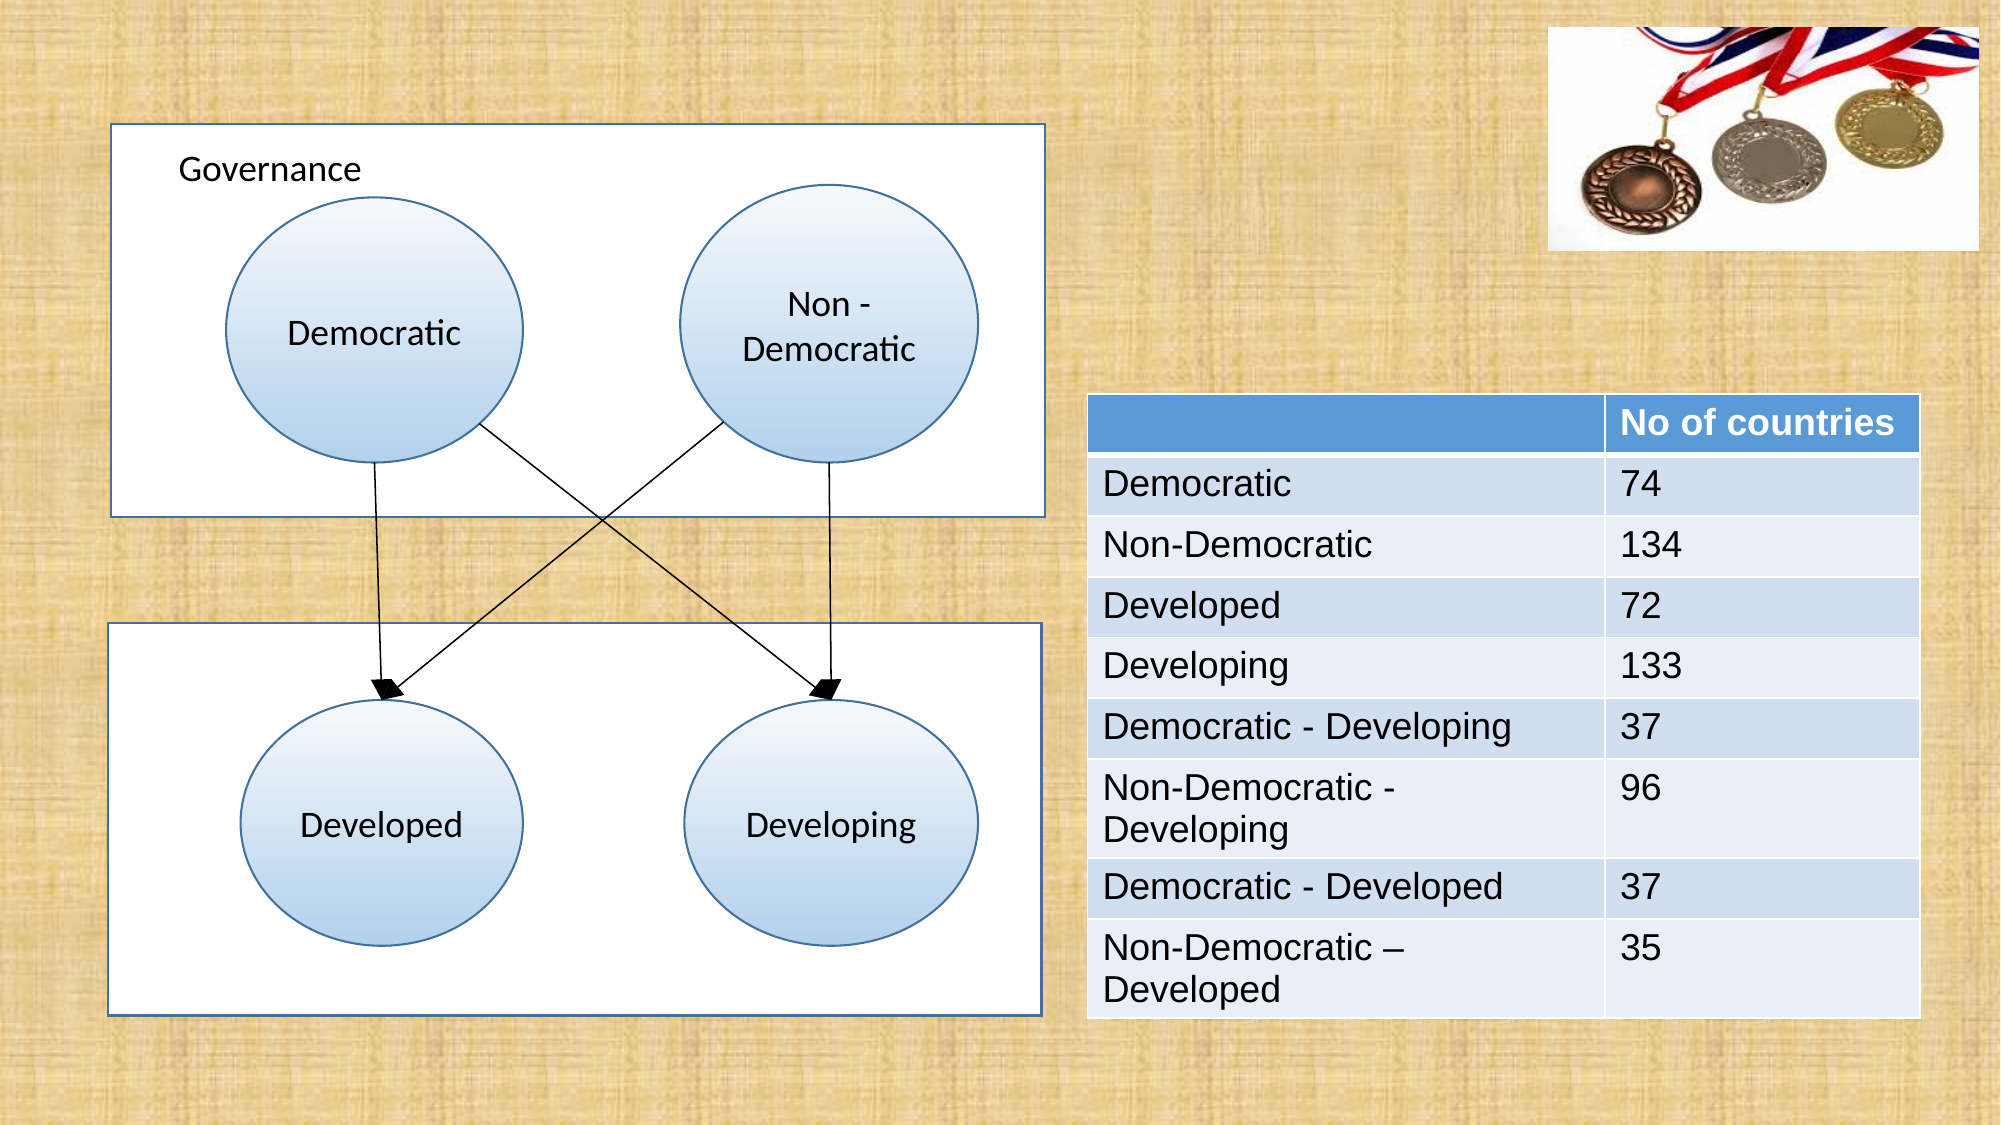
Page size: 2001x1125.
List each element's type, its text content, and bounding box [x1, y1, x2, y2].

table_cell 37 [1606, 699, 1919, 758]
table_cell 37 [1606, 859, 1919, 918]
text_box [111, 123, 1045, 517]
text_box Developed [240, 700, 523, 946]
table_cell 74 [1606, 458, 1919, 515]
table_cell 96 [1606, 760, 1919, 857]
table_cell Developing [1088, 638, 1604, 697]
table_cell 35 [1606, 920, 1919, 1017]
table_cell Democratic [1088, 458, 1604, 515]
picture [0, 0, 2001, 1125]
table_header [1088, 395, 1604, 452]
table_cell Non-Democratic - Developing [1088, 760, 1604, 857]
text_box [381, 421, 725, 701]
text_box Governance [163, 136, 545, 198]
text_box Non - Democratic [680, 184, 979, 463]
text_box [108, 622, 1042, 1016]
table_cell Non-Democratic – Developed [1088, 920, 1604, 1017]
table_cell 134 [1606, 517, 1919, 576]
table_cell Developed [1088, 578, 1604, 637]
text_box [479, 423, 832, 701]
text_box Developing [684, 700, 979, 946]
table_cell Democratic - Developing [1088, 699, 1604, 758]
table_cell 133 [1606, 638, 1919, 697]
table_header No of countries [1606, 395, 1919, 452]
table_cell Democratic - Developed [1088, 859, 1604, 918]
text_box Democratic [226, 198, 523, 463]
table_cell Non-Democratic [1088, 517, 1604, 576]
table_cell 72 [1606, 578, 1919, 637]
